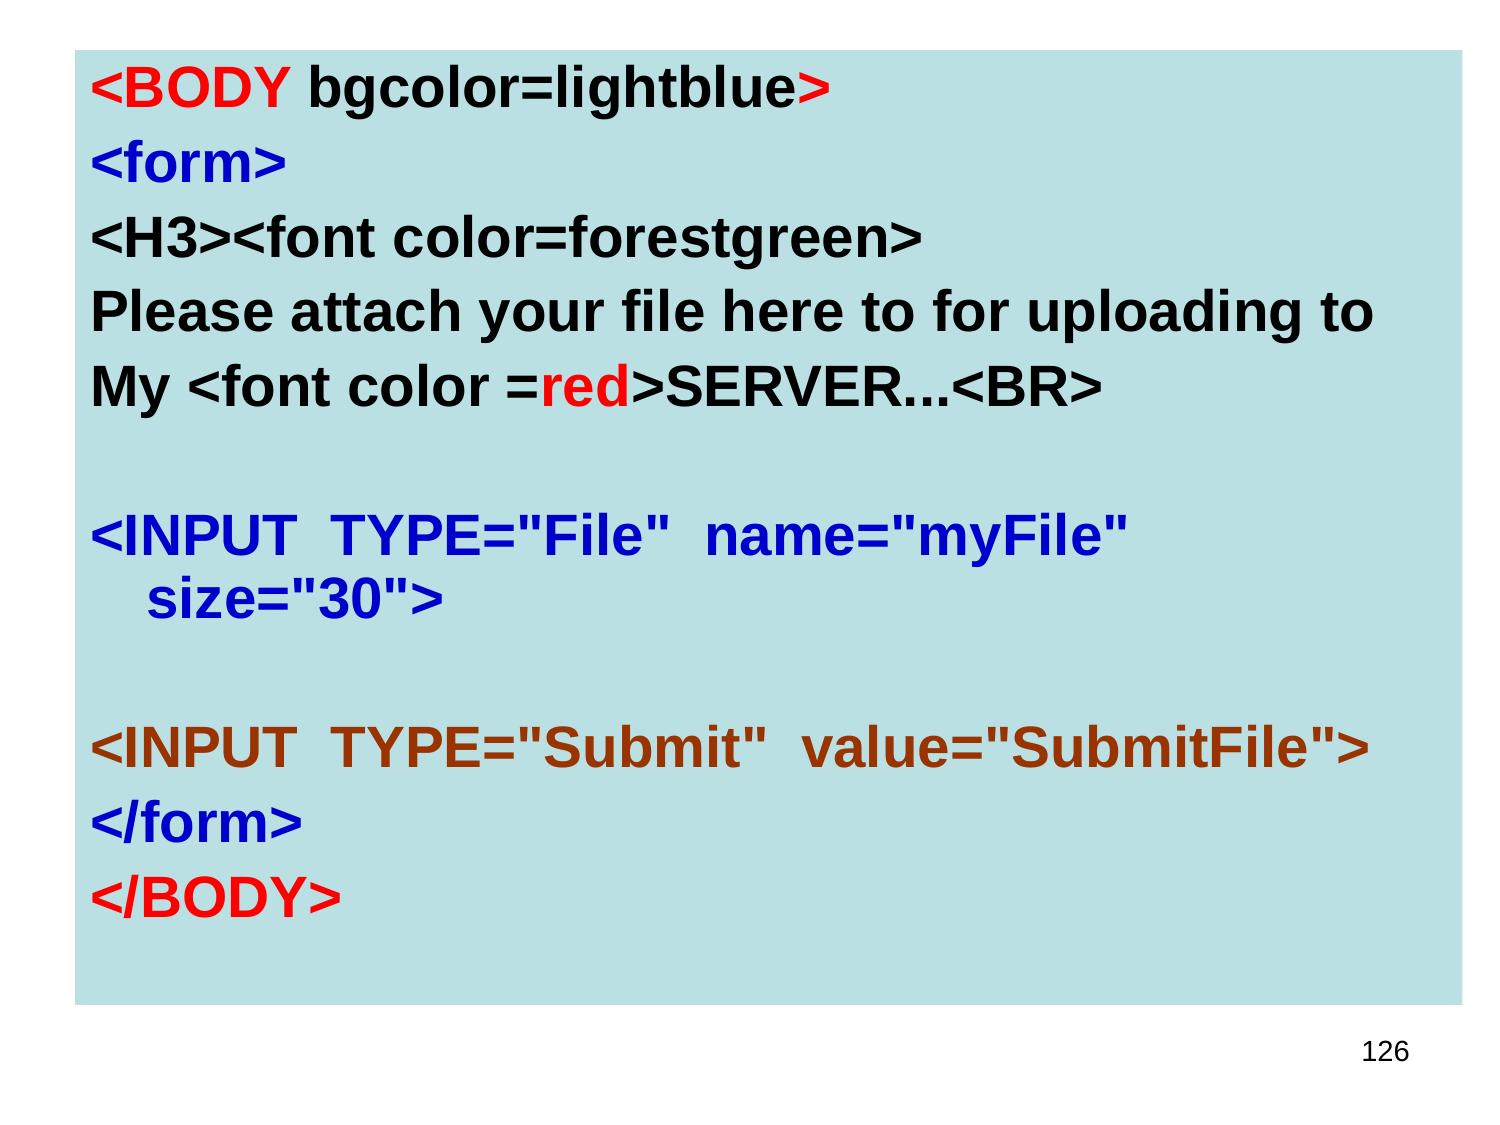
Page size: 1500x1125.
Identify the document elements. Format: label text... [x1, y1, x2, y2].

slide_number 126 [1074, 1024, 1426, 1103]
list <BODY bgcolor=lightblue> <form> <H3><font color=forestgreen> Please attach your file here to for uploading to My <font color =red>SERVER...<BR> <INPUT TYPE="File" name="myFile" size="30"> <INPUT TYPE="Submit" value="SubmitFile"> </form> </BODY> [74, 49, 1463, 1006]
